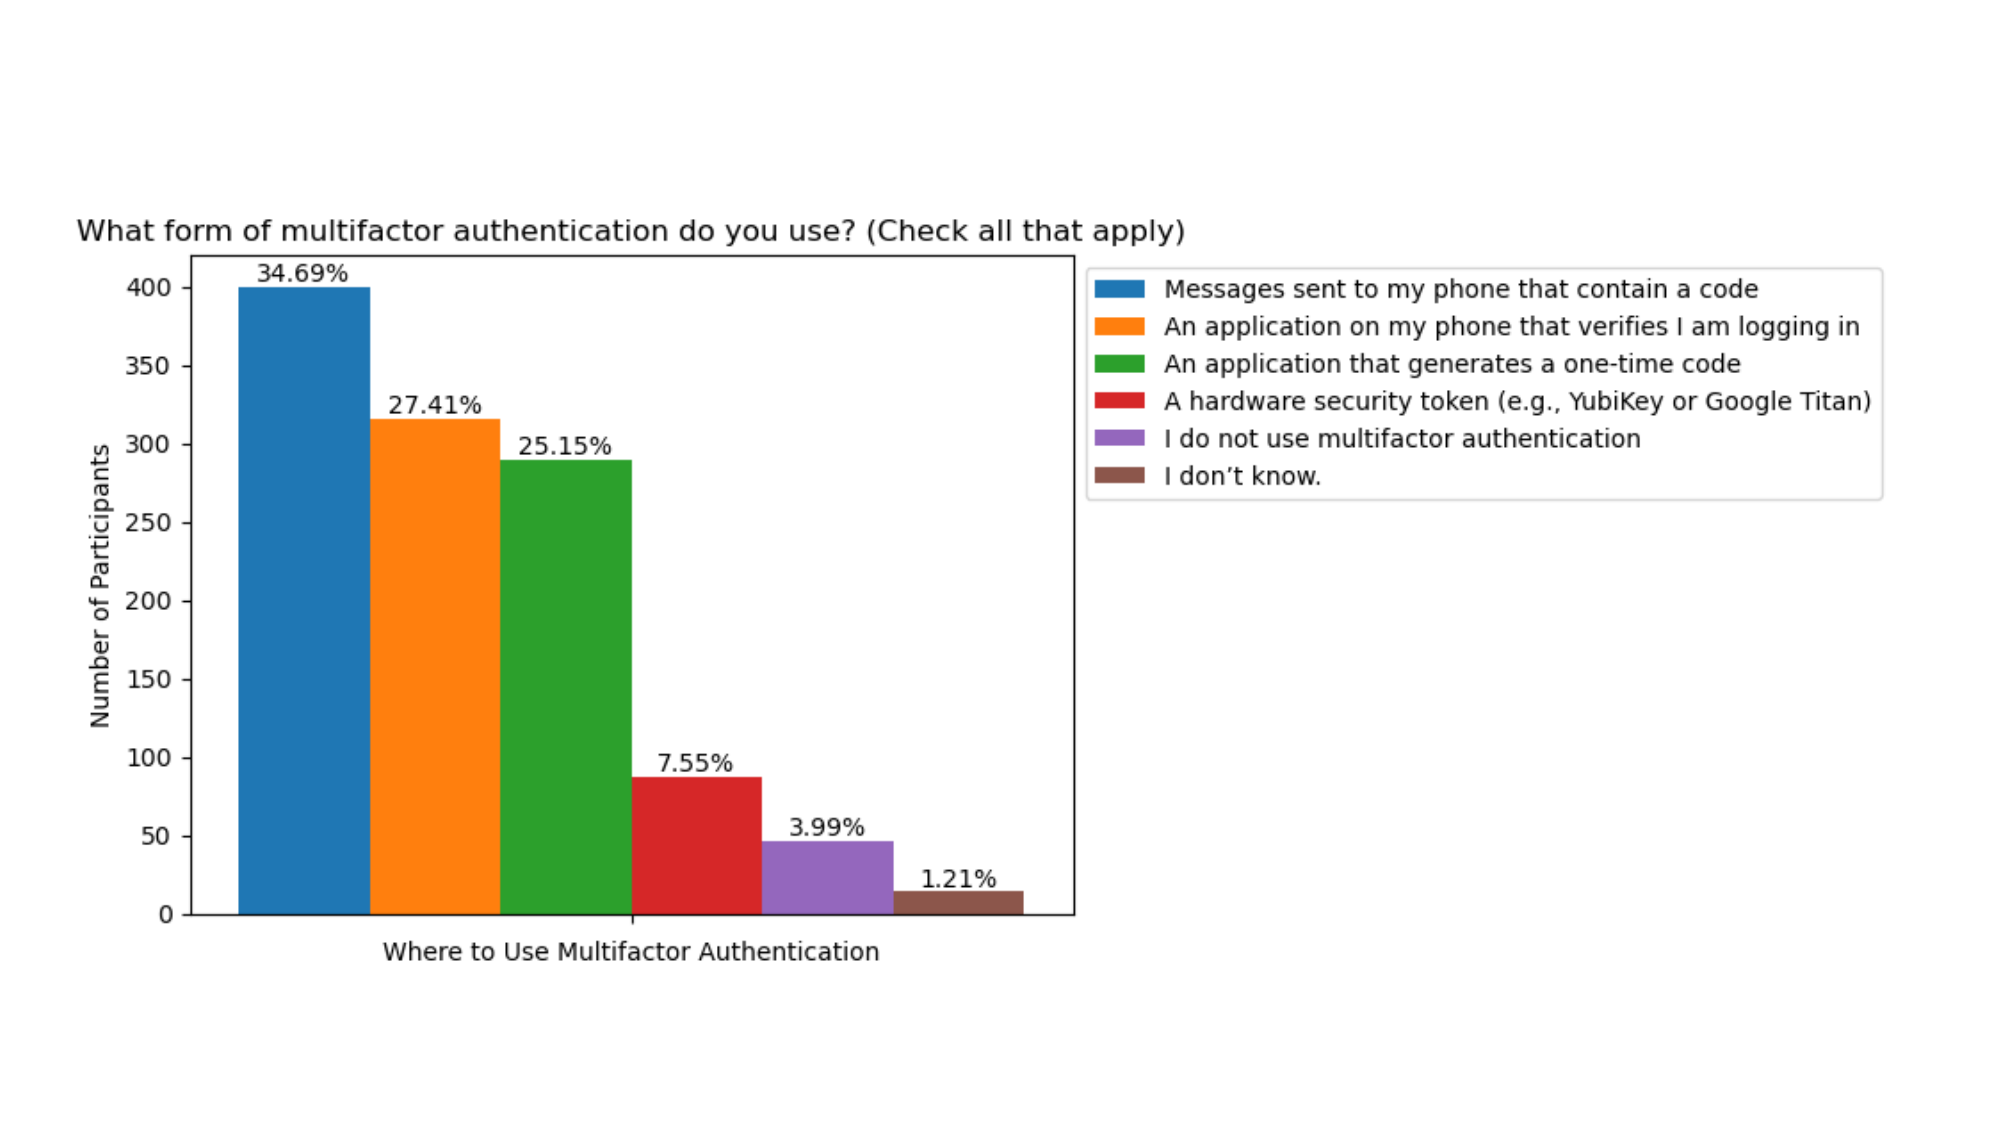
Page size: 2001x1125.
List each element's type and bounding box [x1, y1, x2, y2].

picture [58, 202, 1900, 985]
